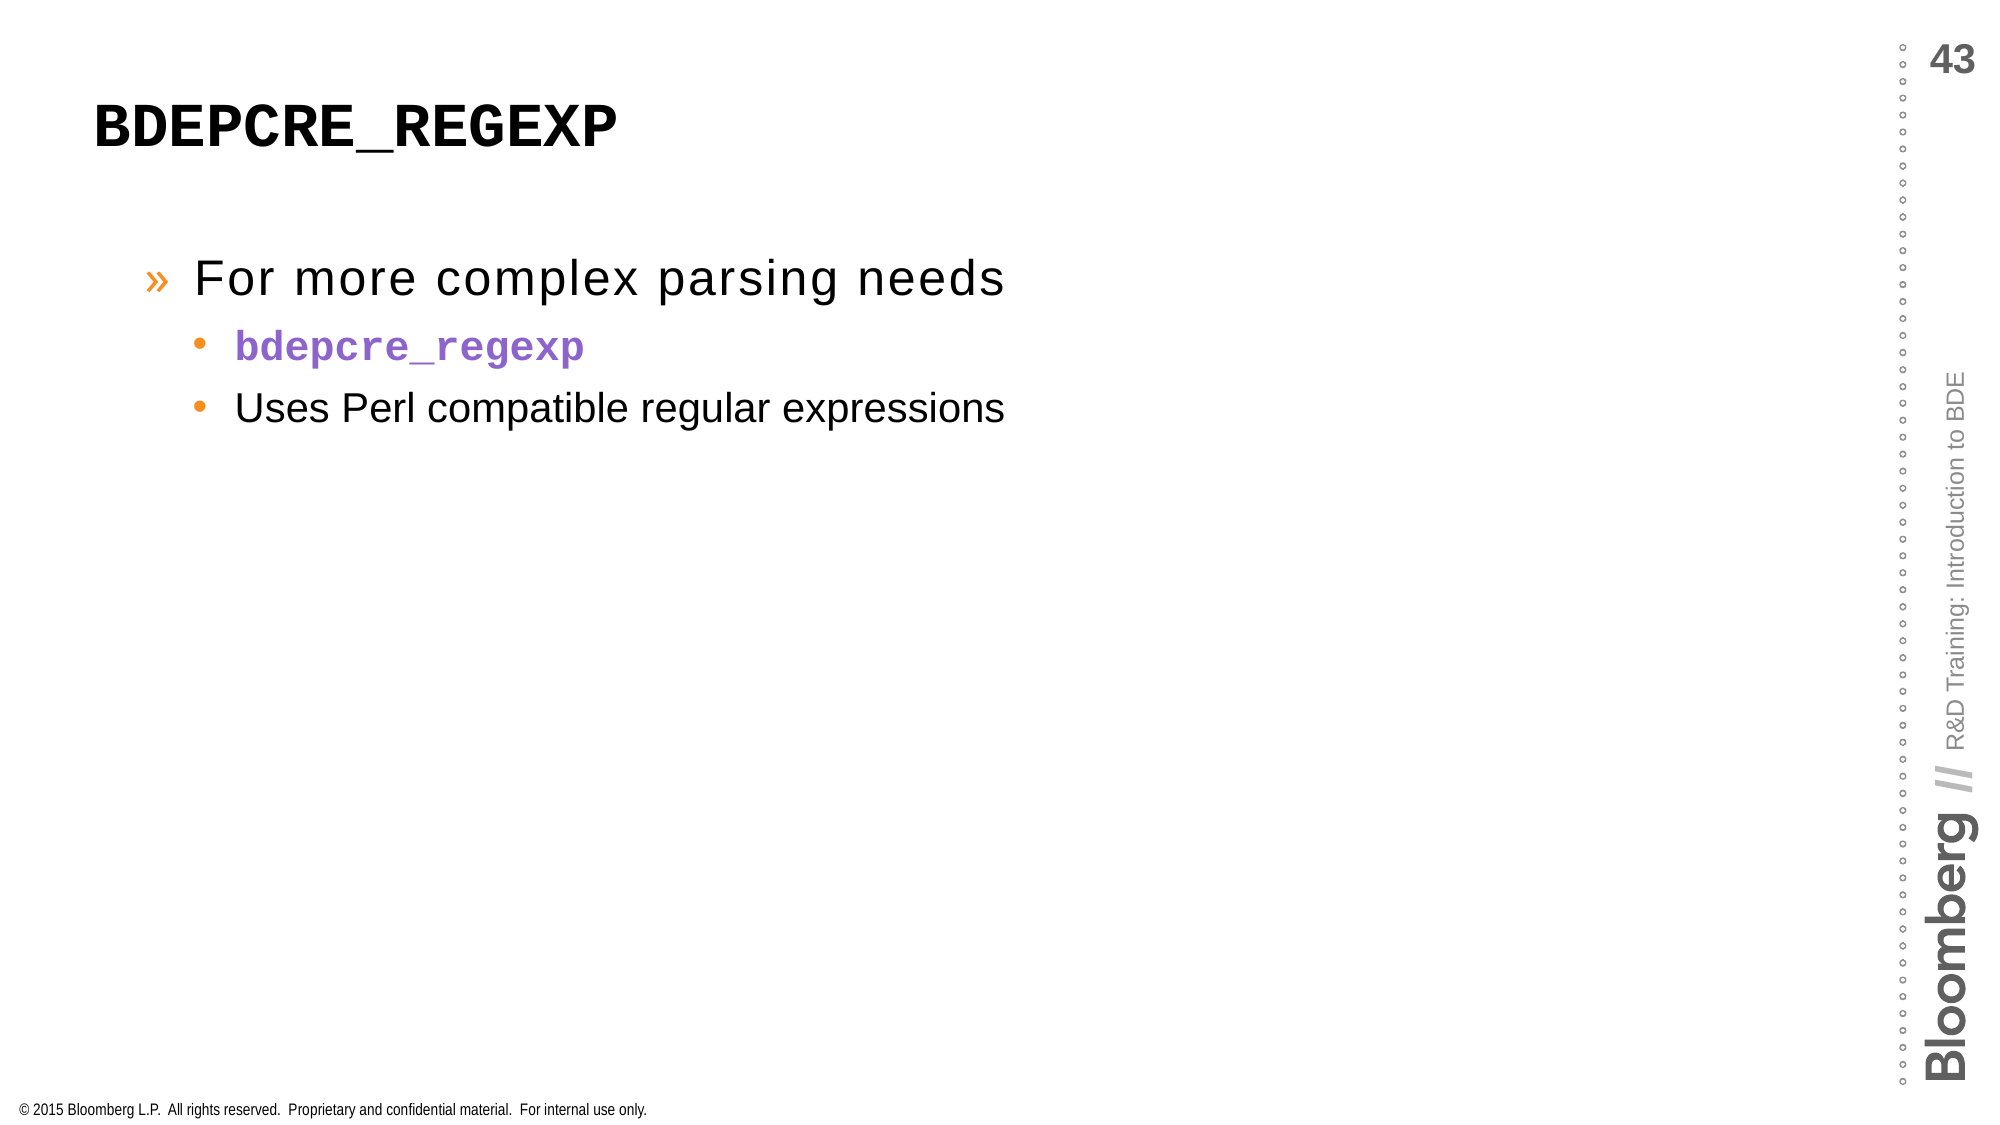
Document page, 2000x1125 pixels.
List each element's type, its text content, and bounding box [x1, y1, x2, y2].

picture [1896, 27, 1918, 1101]
list For more complex parsing needs bdepcre_regexp Uses Perl compatible regular expressions [78, 238, 1834, 1087]
title bdepcre_regexp [78, 52, 1832, 211]
